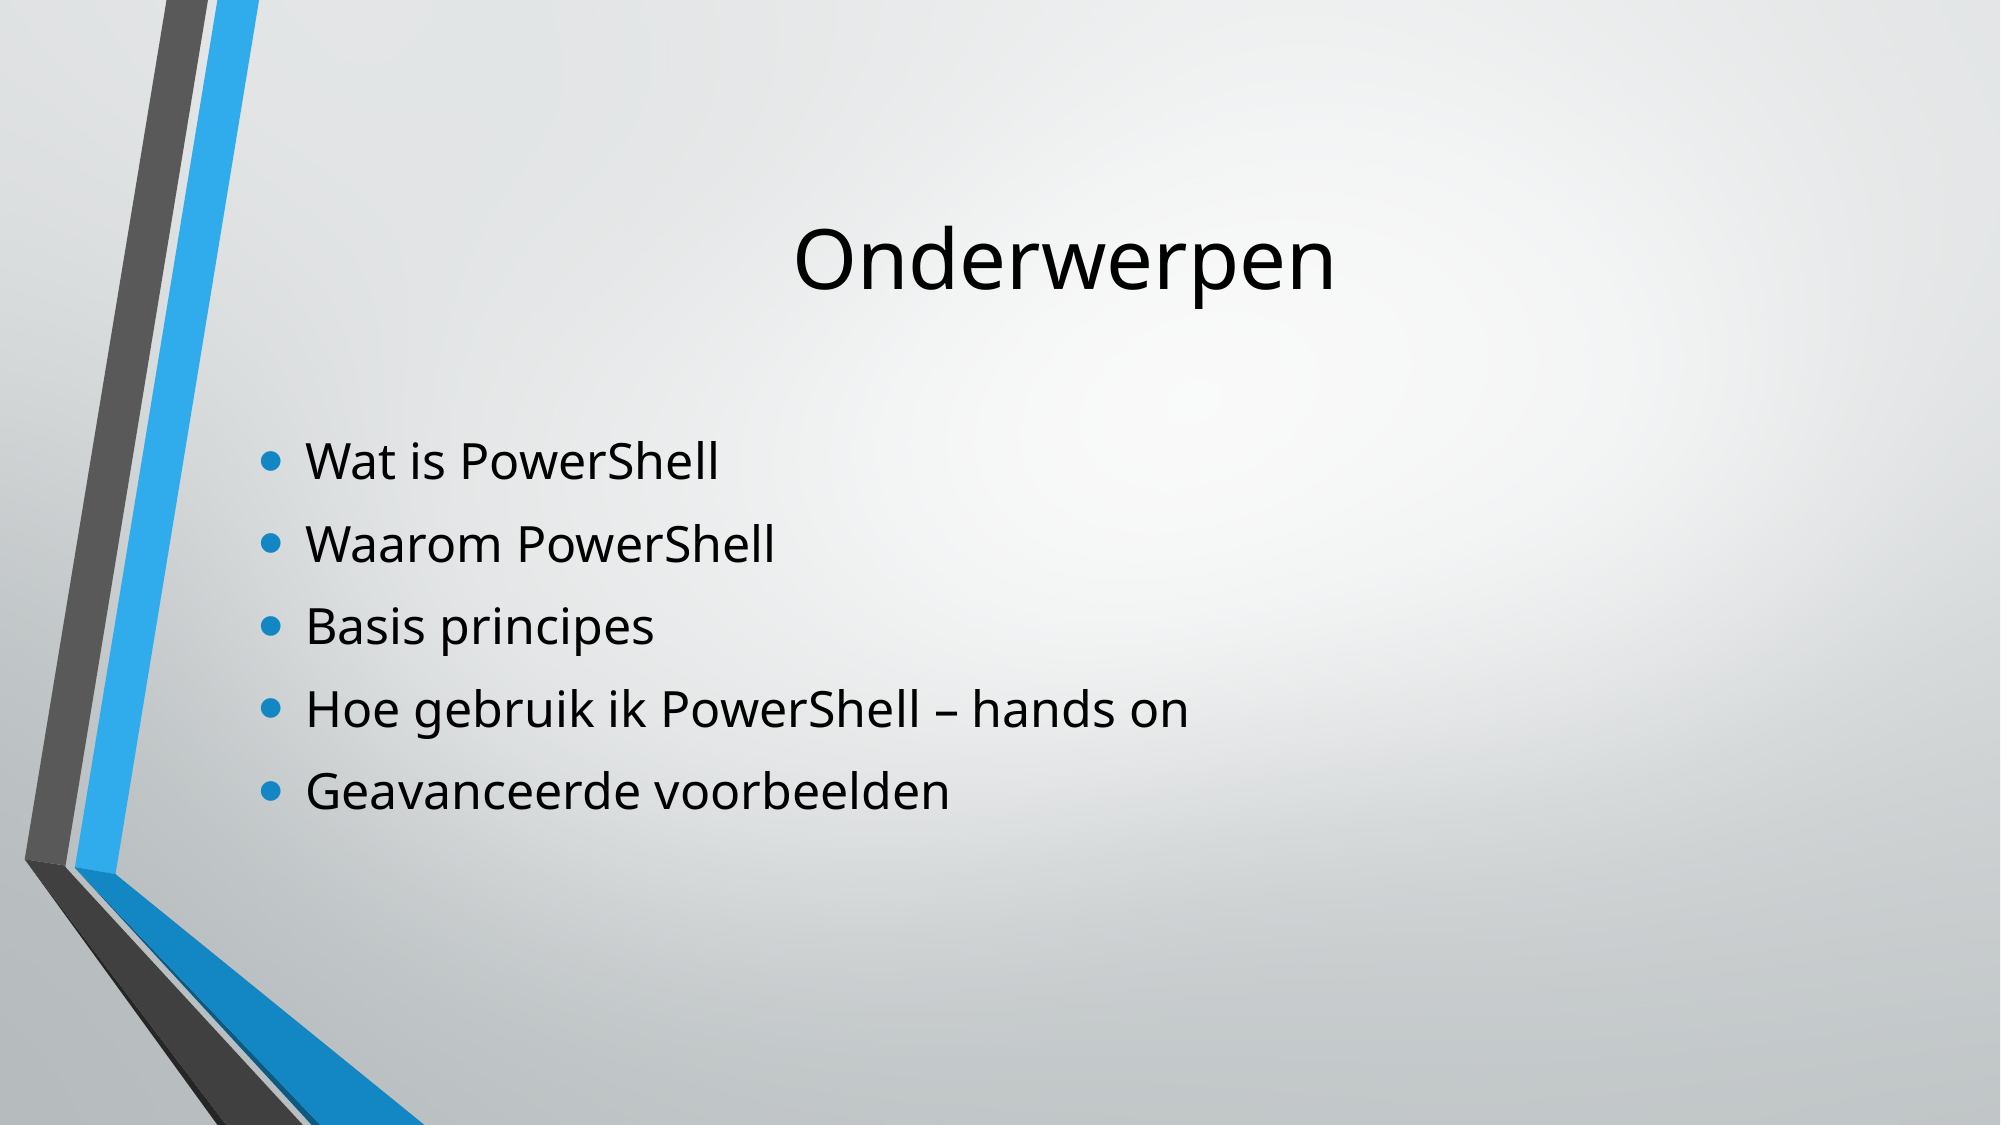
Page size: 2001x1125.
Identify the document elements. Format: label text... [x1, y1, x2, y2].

list Wat is PowerShell Waarom PowerShell Basis principes Hoe gebruik ik PowerShell – hands on Geavanceerde voorbeelden [243, 368, 1887, 882]
title Onderwerpen [243, 112, 1887, 368]
